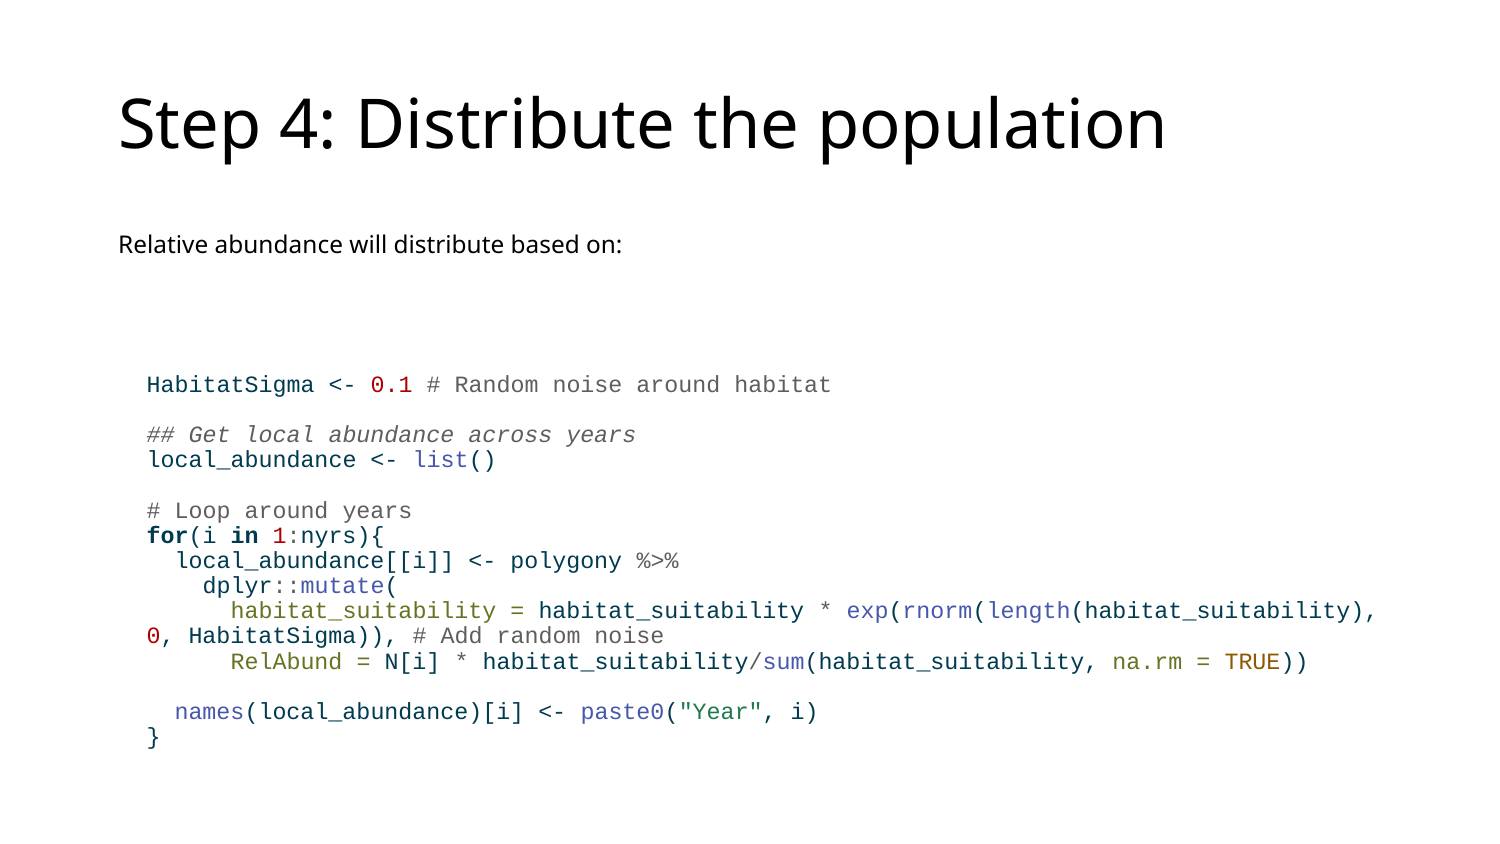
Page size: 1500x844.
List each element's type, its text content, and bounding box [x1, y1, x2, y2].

title Step 4: Distribute the population [103, 44, 1397, 208]
